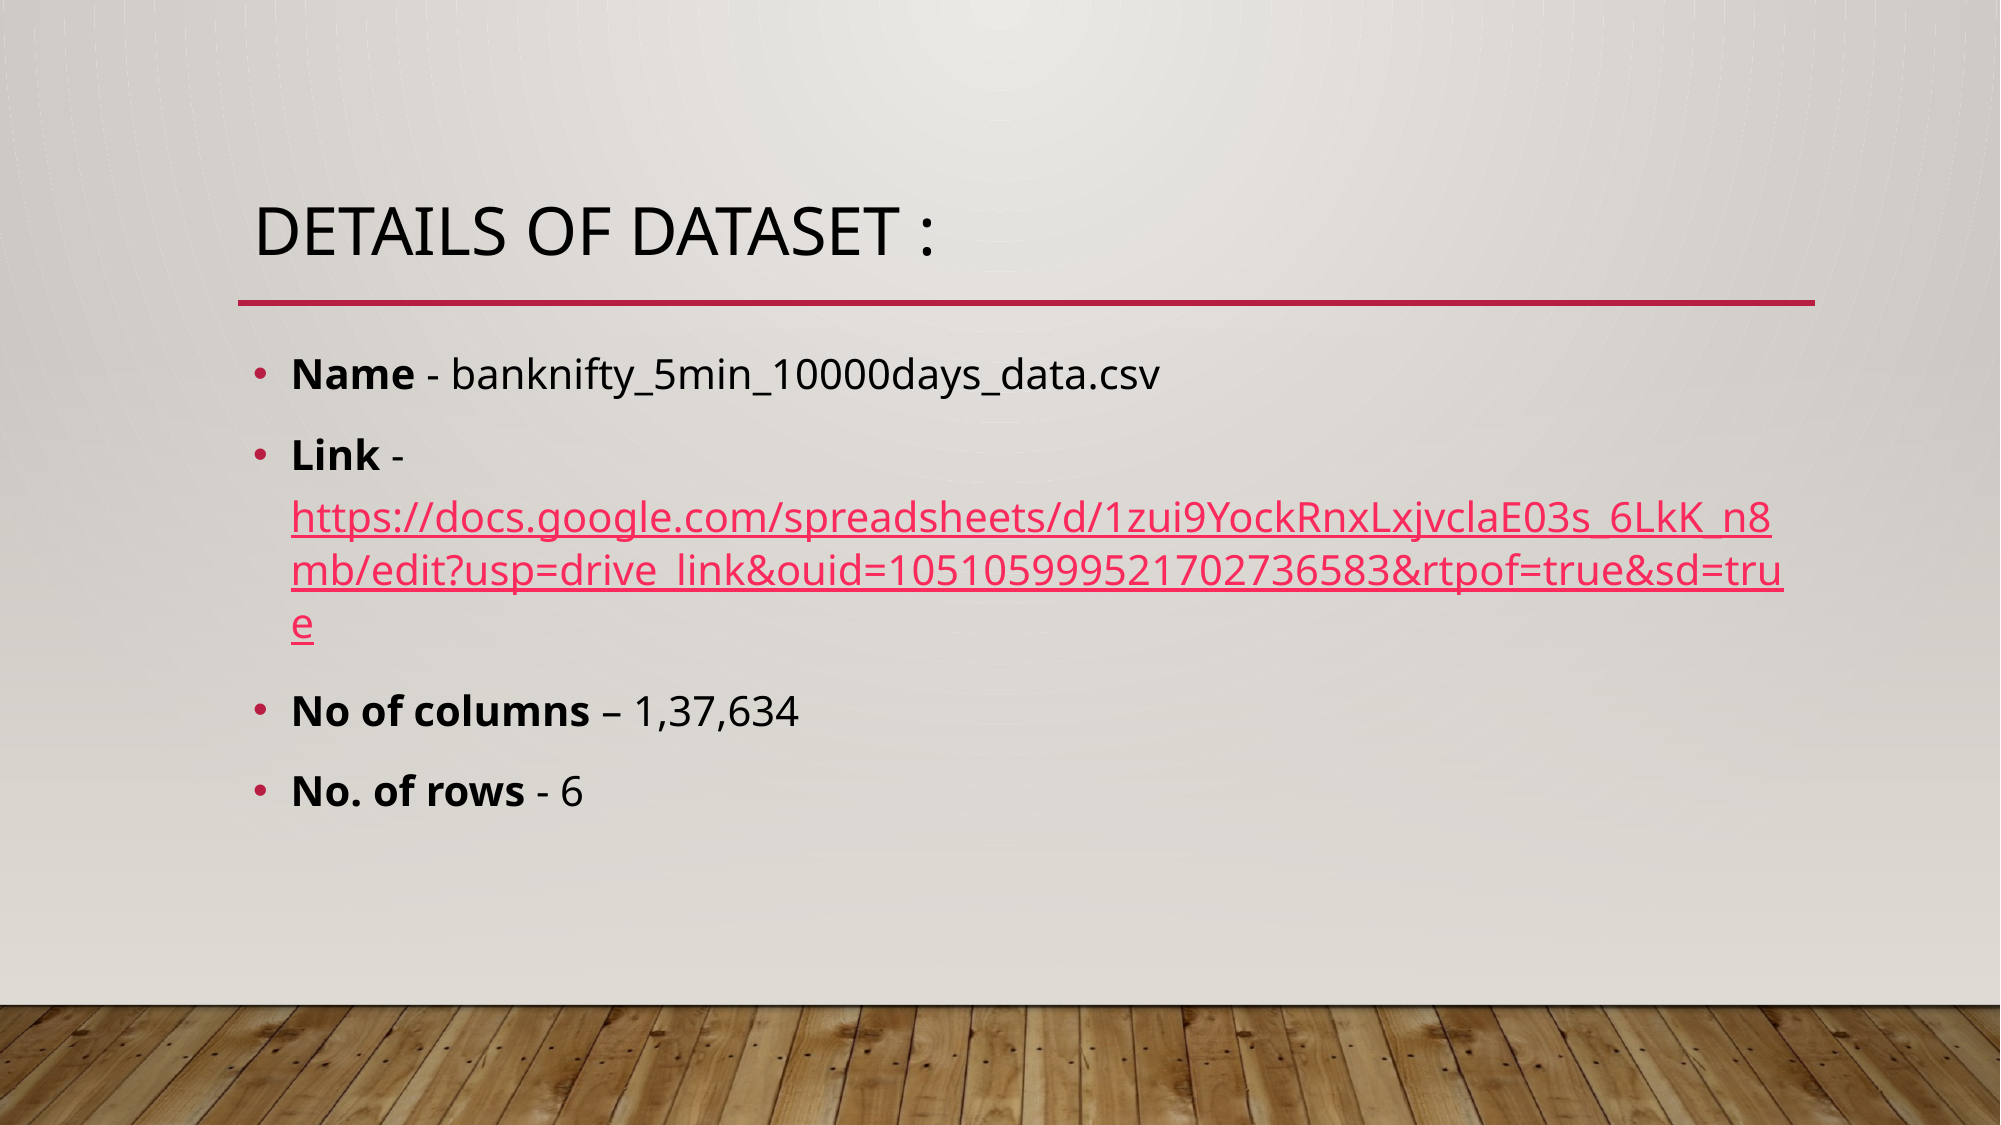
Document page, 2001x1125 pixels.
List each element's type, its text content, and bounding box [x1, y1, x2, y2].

picture [0, 1005, 2000, 1125]
list Name - banknifty_5min_10000days_data.csv Link - https://docs.google.com/spreadsheets/d/1zui9YockRnxLxjvclaE03s_6LkK_n8mb/edit?usp=drive_link&ouid=105105999521702736583&rtpof=true&sd=true No of columns – 1,37,634 No. of rows - 6 [238, 330, 1814, 897]
title DETAILS OF DATASET : [238, 190, 1814, 330]
